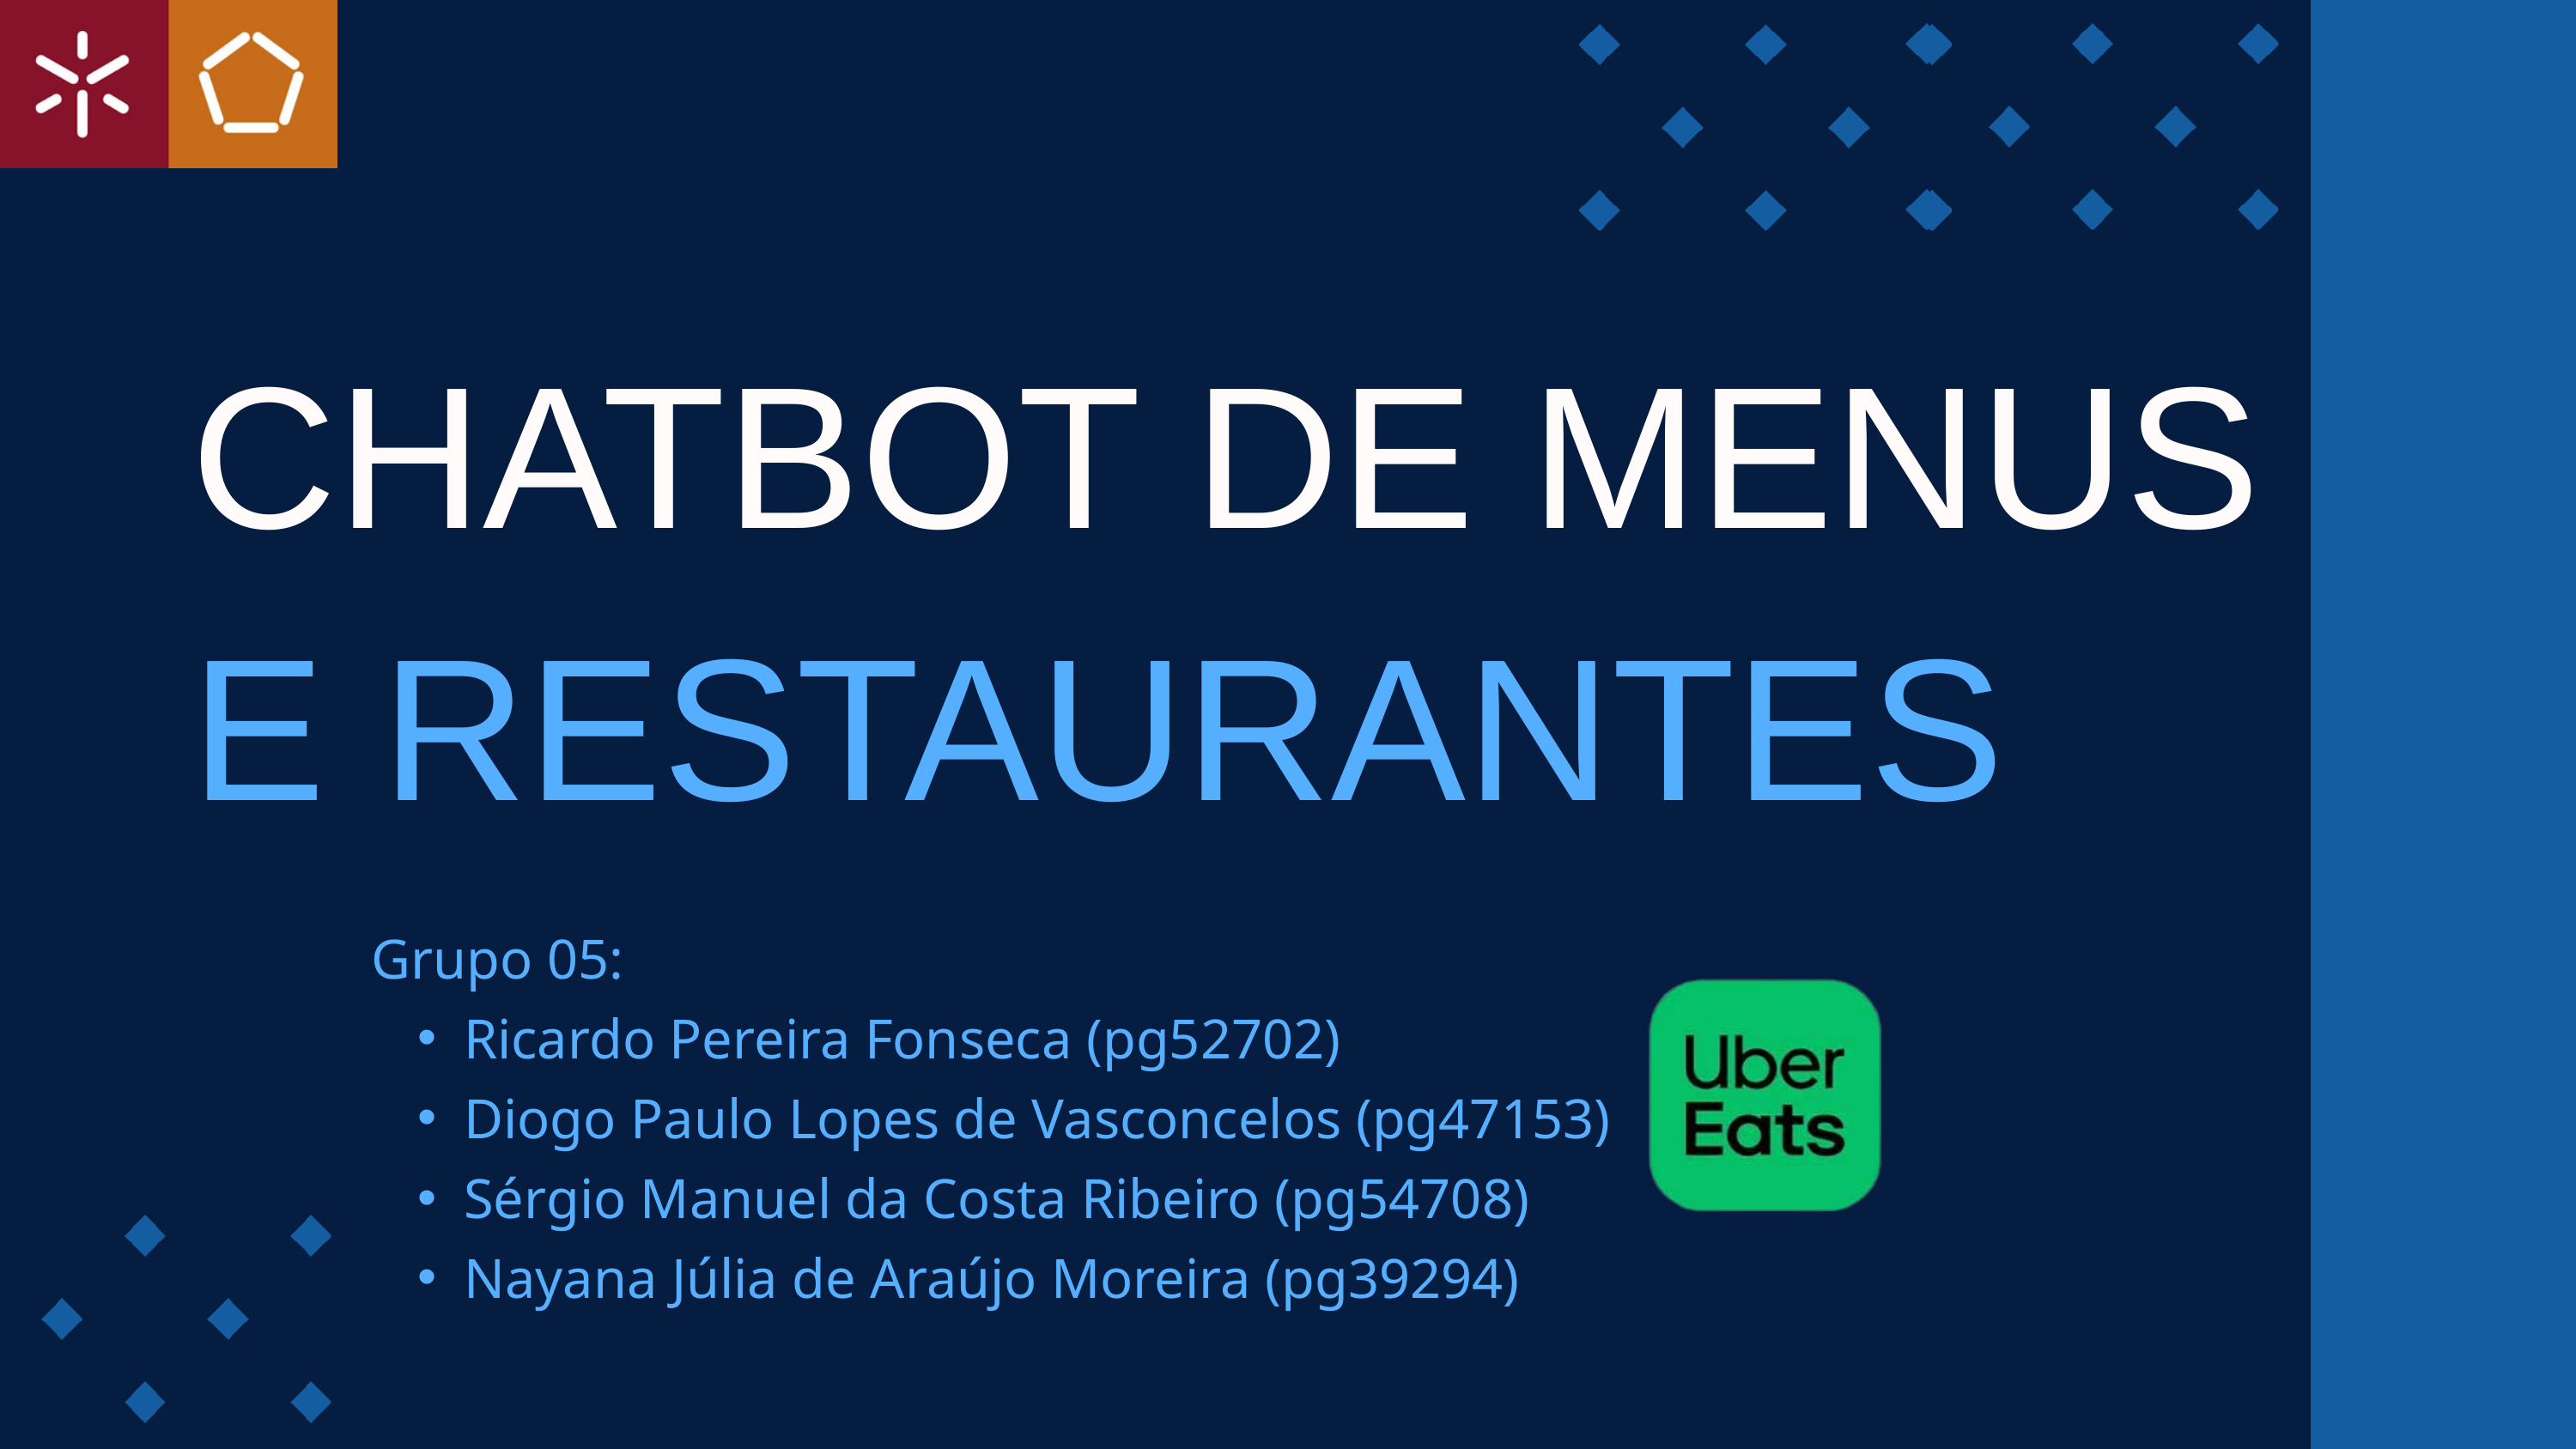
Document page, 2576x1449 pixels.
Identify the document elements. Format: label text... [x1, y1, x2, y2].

text_box [0, 0, 338, 168]
text_box [1578, 0, 1953, 231]
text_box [1596, 577, 2576, 865]
text_box CHATBOT DE MENUS [191, 277, 2369, 569]
text_box [1905, 0, 2279, 230]
picture [1619, 949, 1911, 1264]
text_box [0, 1215, 331, 1449]
text_box Grupo 05: Ricardo Pereira Fonseca (pg52702) Diogo Paulo Lopes de Vasconcelos (pg47153) Sérgio Manuel da Costa Ribeiro (pg54708) Nayana Júlia de Araújo Moreira (pg39294) [371, 909, 1613, 1389]
text_box E RESTAURANTES [191, 549, 2025, 841]
